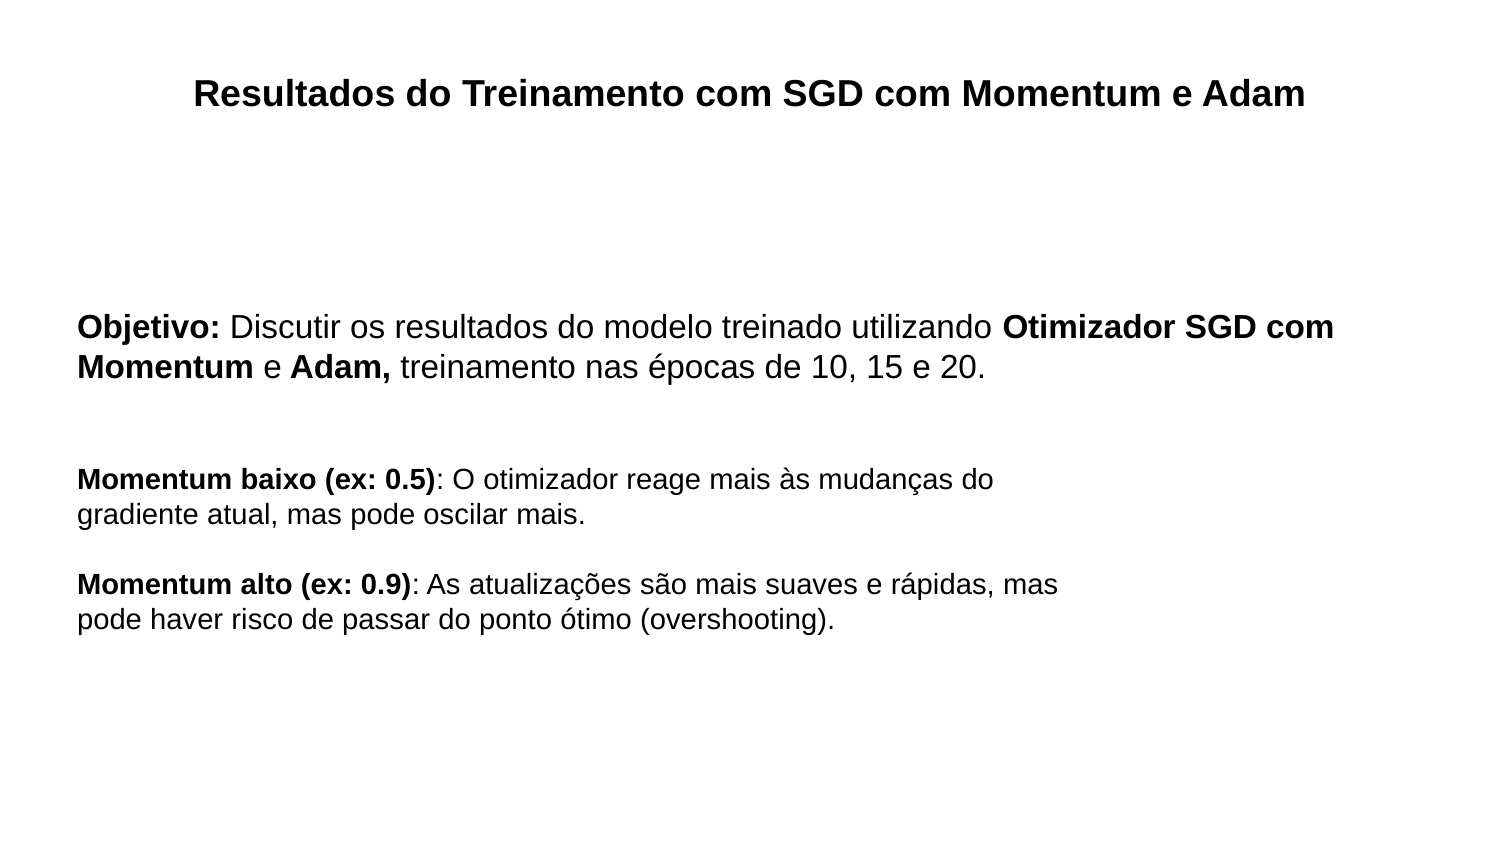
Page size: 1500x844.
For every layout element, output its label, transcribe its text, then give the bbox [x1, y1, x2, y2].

subtitle Resultados do Treinamento com SGD com Momentum e Adam [33, 46, 1467, 139]
text_box Objetivo: Discutir os resultados do modelo treinado utilizando Otimizador SGD com Momentum e Adam, treinamento nas épocas de 10, 15 e 20. [62, 290, 1410, 401]
text_box Momentum baixo (ex: 0.5): O otimizador reage mais às mudanças do gradiente atual, mas pode oscilar mais. Momentum alto (ex: 0.9): As atualizações são mais suaves e rápidas, mas pode haver risco de passar do ponto ótimo (overshooting). [62, 445, 1099, 651]
